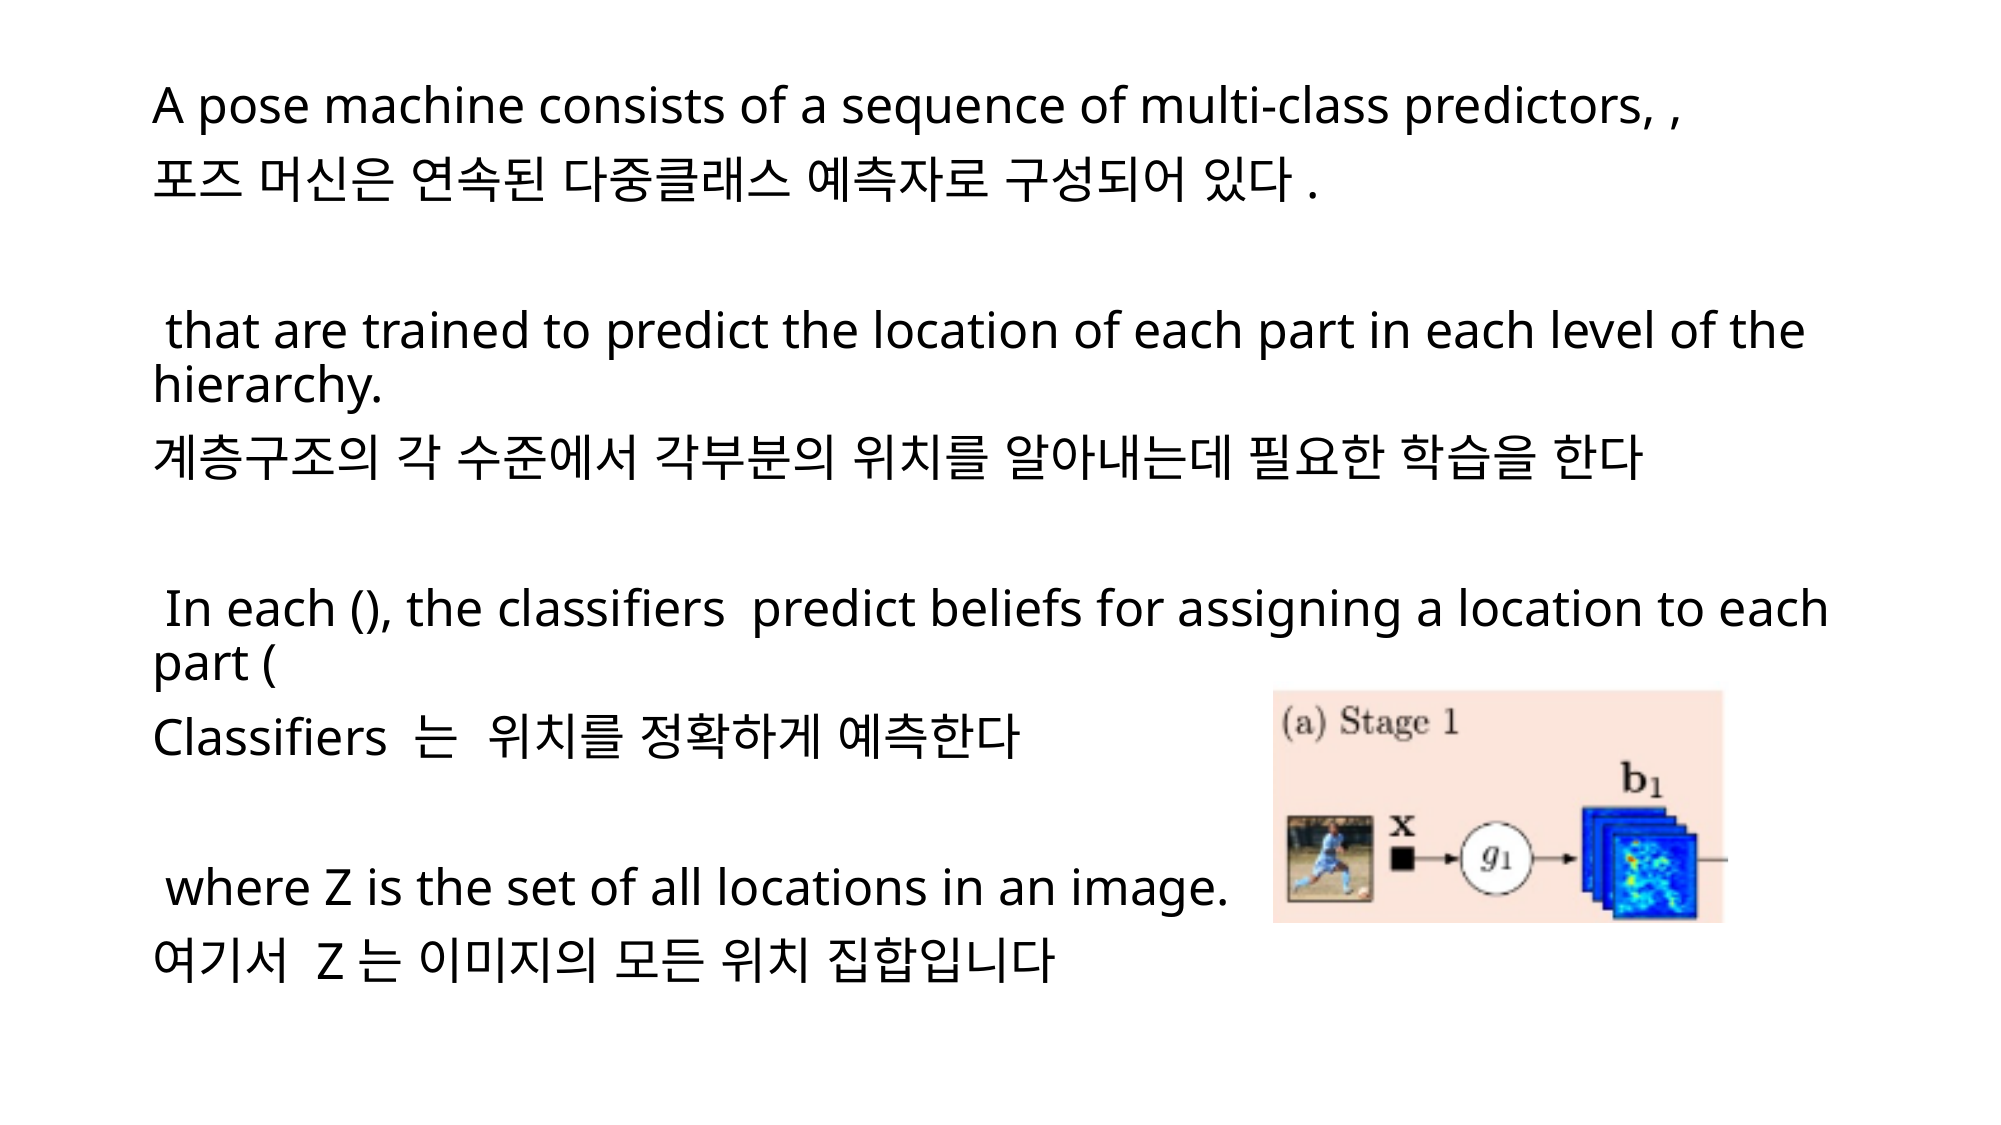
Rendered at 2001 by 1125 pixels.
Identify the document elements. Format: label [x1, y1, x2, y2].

picture [1273, 681, 1729, 923]
